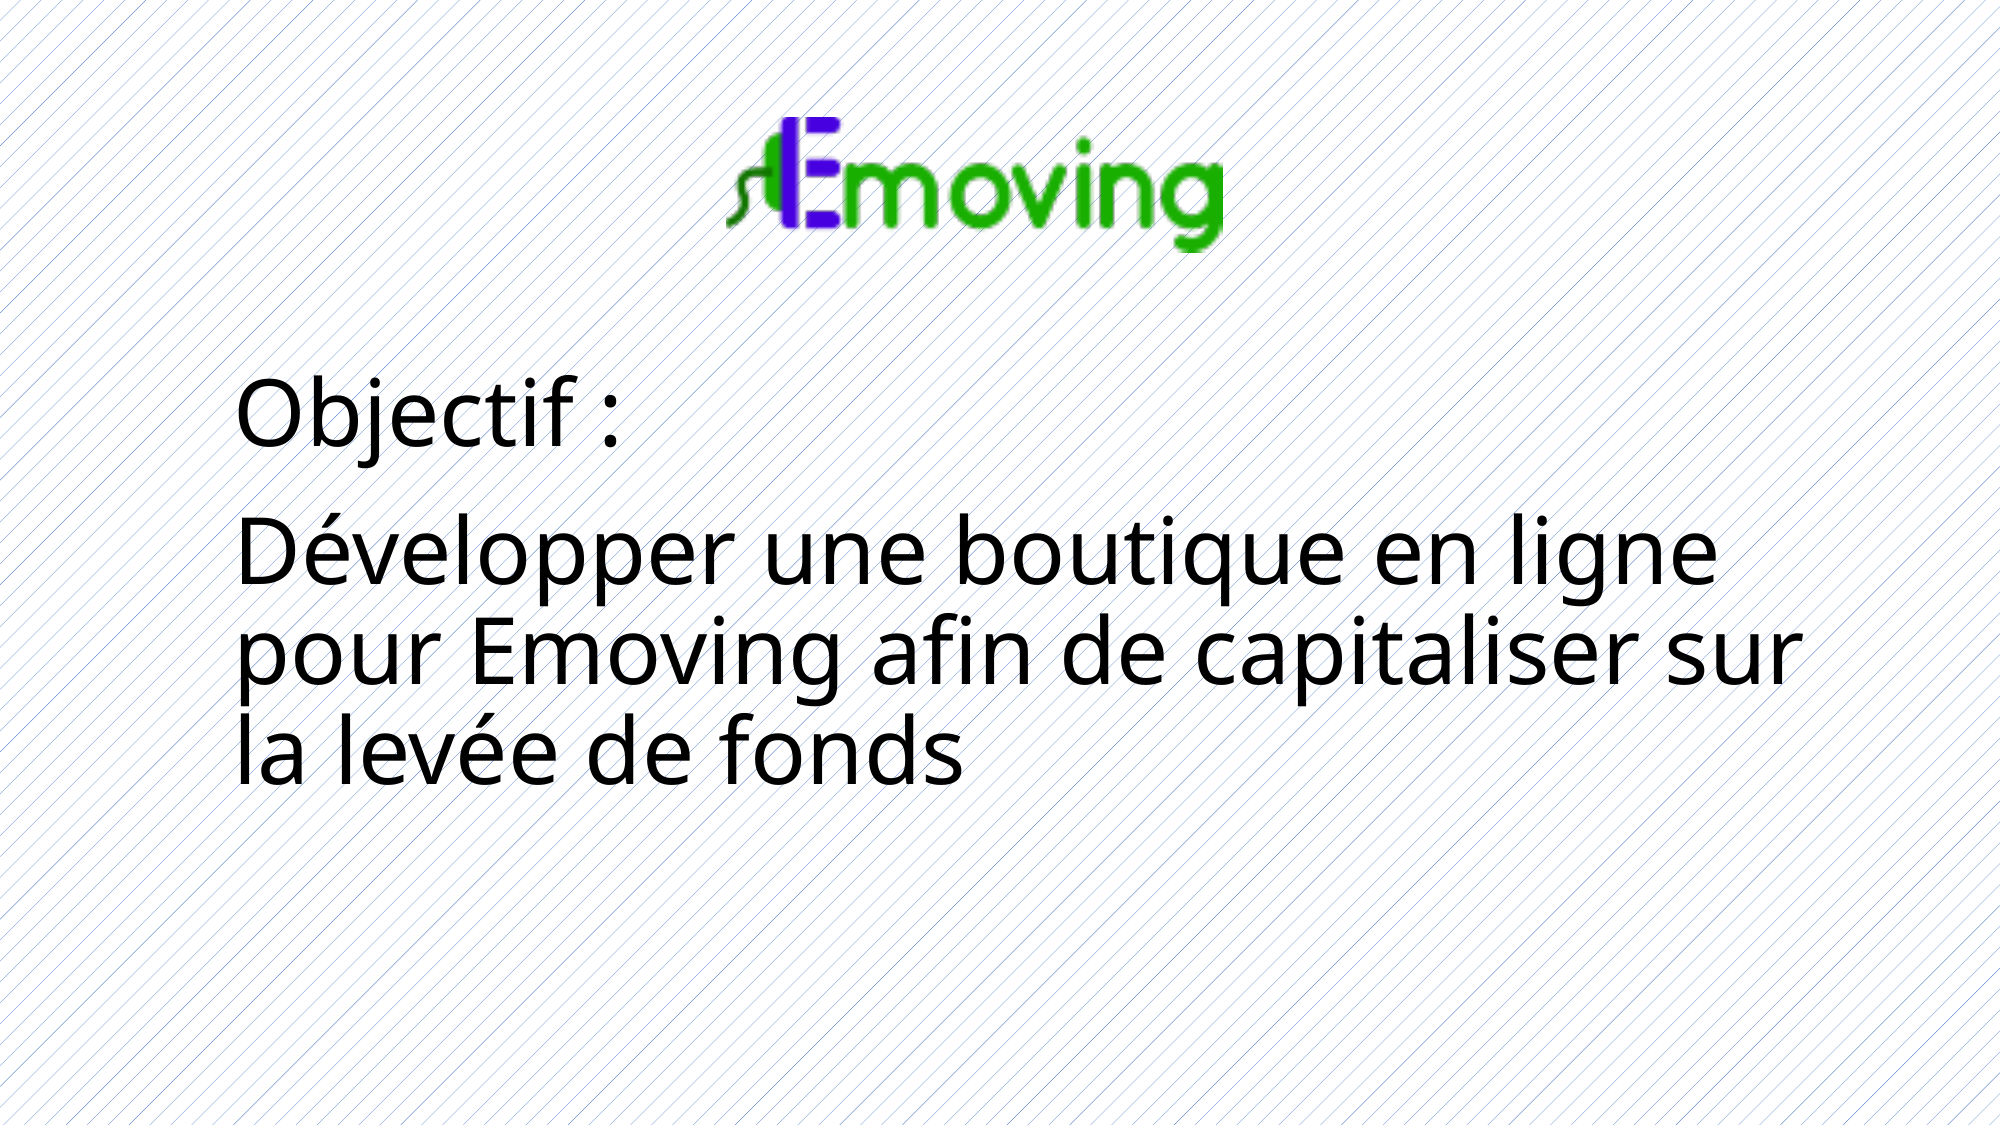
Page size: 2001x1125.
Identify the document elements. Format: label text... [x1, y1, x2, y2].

title Objectif : Développer une boutique en ligne pour Emoving afin de capitaliser sur la levée de fonds [218, 354, 1830, 813]
picture [726, 117, 1224, 253]
